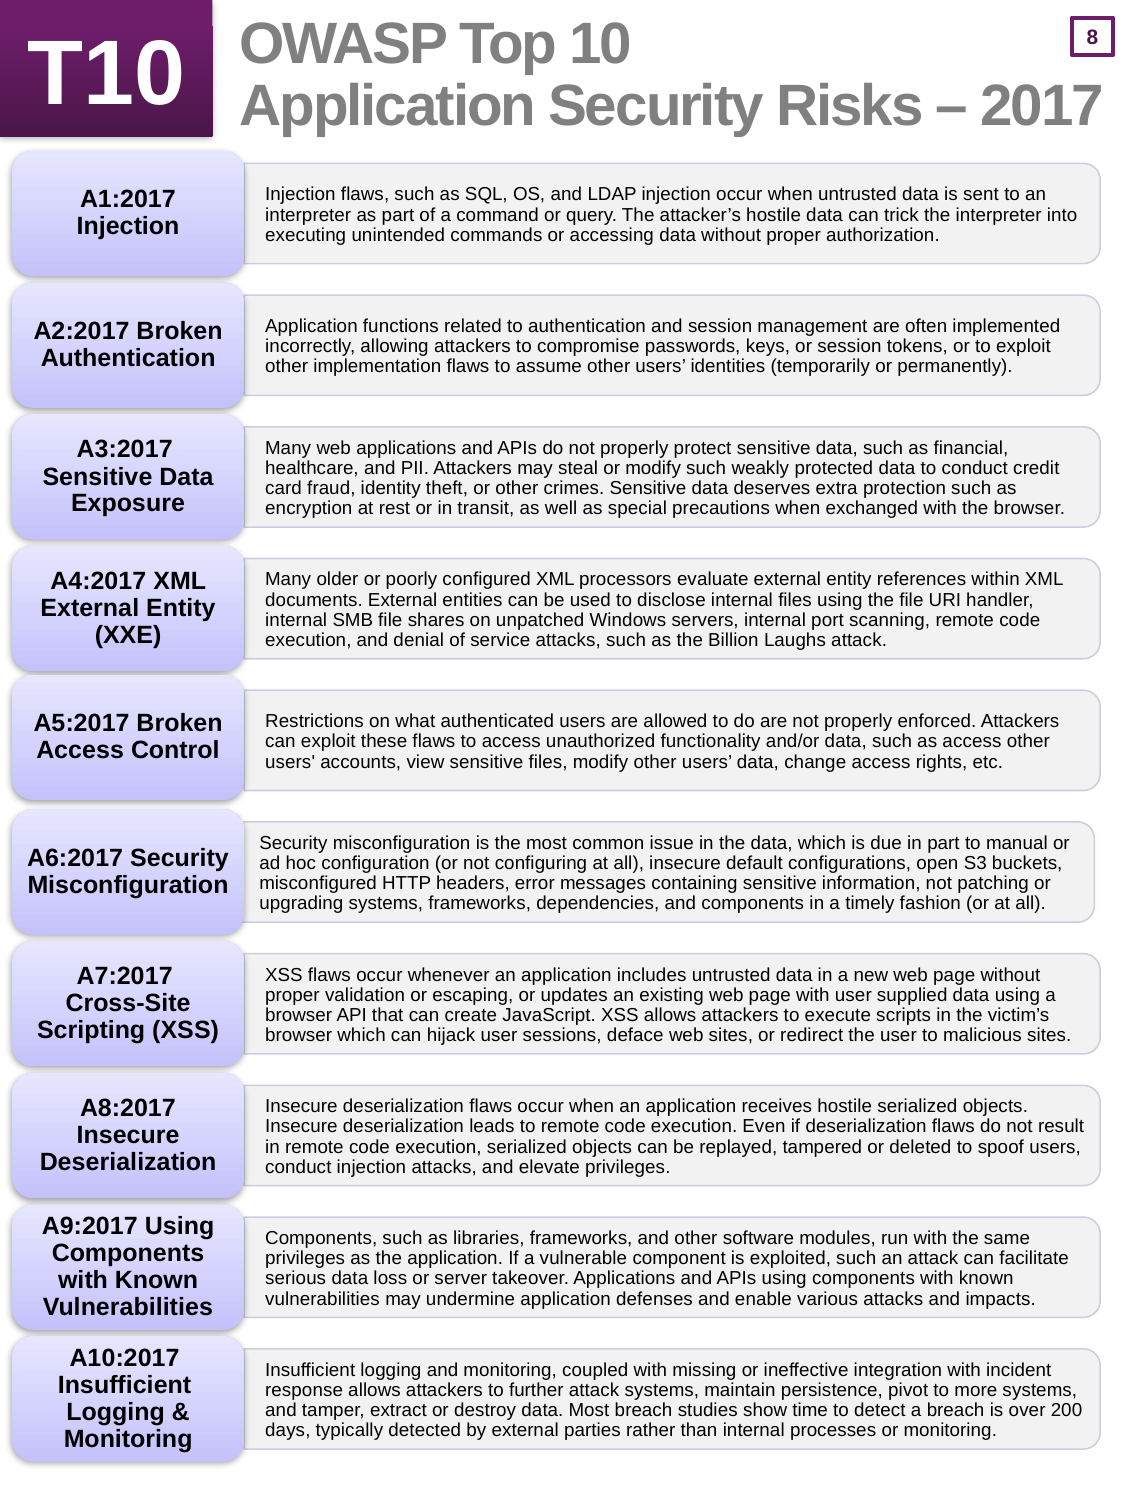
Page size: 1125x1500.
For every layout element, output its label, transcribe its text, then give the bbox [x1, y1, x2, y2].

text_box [0, 149, 1125, 1463]
list T10 [0, 0, 214, 138]
title OWASP Top 10 Application Security Risks – 2017 [225, 12, 1125, 138]
